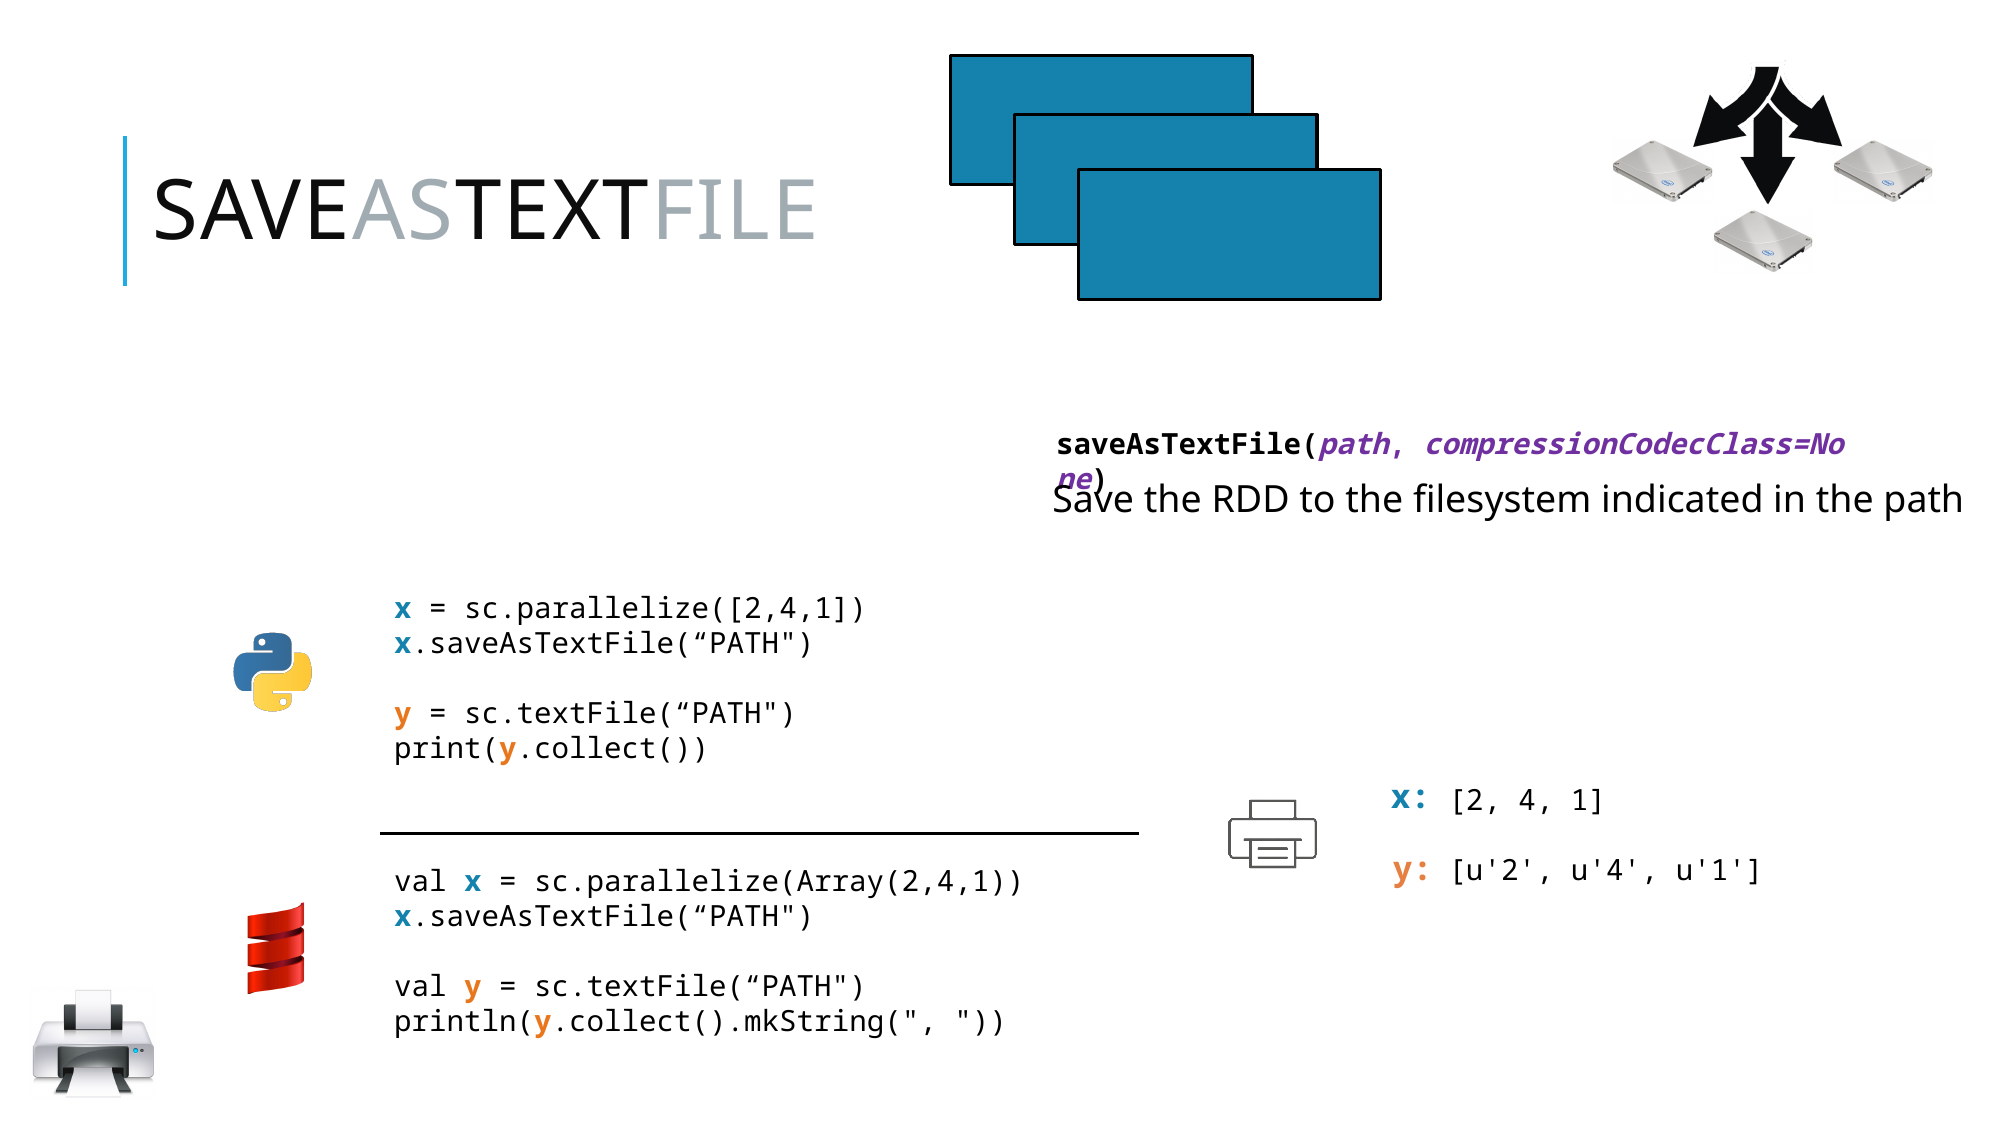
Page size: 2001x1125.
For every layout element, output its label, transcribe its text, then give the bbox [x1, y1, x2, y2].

text_box x = sc.parallelize([2,4,1]) x.saveAsTextFile(“PATH") y = sc.textFile(“PATH") print(y.collect()) [379, 582, 1400, 772]
text_box [1013, 113, 1318, 246]
text_box [2, 4, 1] [u'2', u'4', u'1'] [1433, 773, 2000, 894]
text_box x: [1375, 768, 1461, 823]
picture [1227, 790, 1318, 880]
text_box [949, 54, 1254, 186]
picture [240, 901, 305, 995]
text_box Save the RDD to the filesystem indicated in the path [1037, 468, 2000, 528]
text_box y: [1377, 840, 1463, 895]
picture [1712, 209, 1814, 274]
picture [1612, 54, 1935, 206]
text_box [1077, 168, 1382, 301]
text_box saveastextfile [137, 145, 909, 285]
text_box val x = sc.parallelize(Array(2,4,1)) x.saveAsTextFile(“PATH") val y = sc.textFile(“PATH") println(y.collect().mkString(", ")) [379, 855, 1304, 1045]
picture [226, 625, 320, 719]
text_box saveAsTextFile(path, compressionCodecClass=None) [1041, 417, 1861, 468]
picture [28, 986, 157, 1100]
